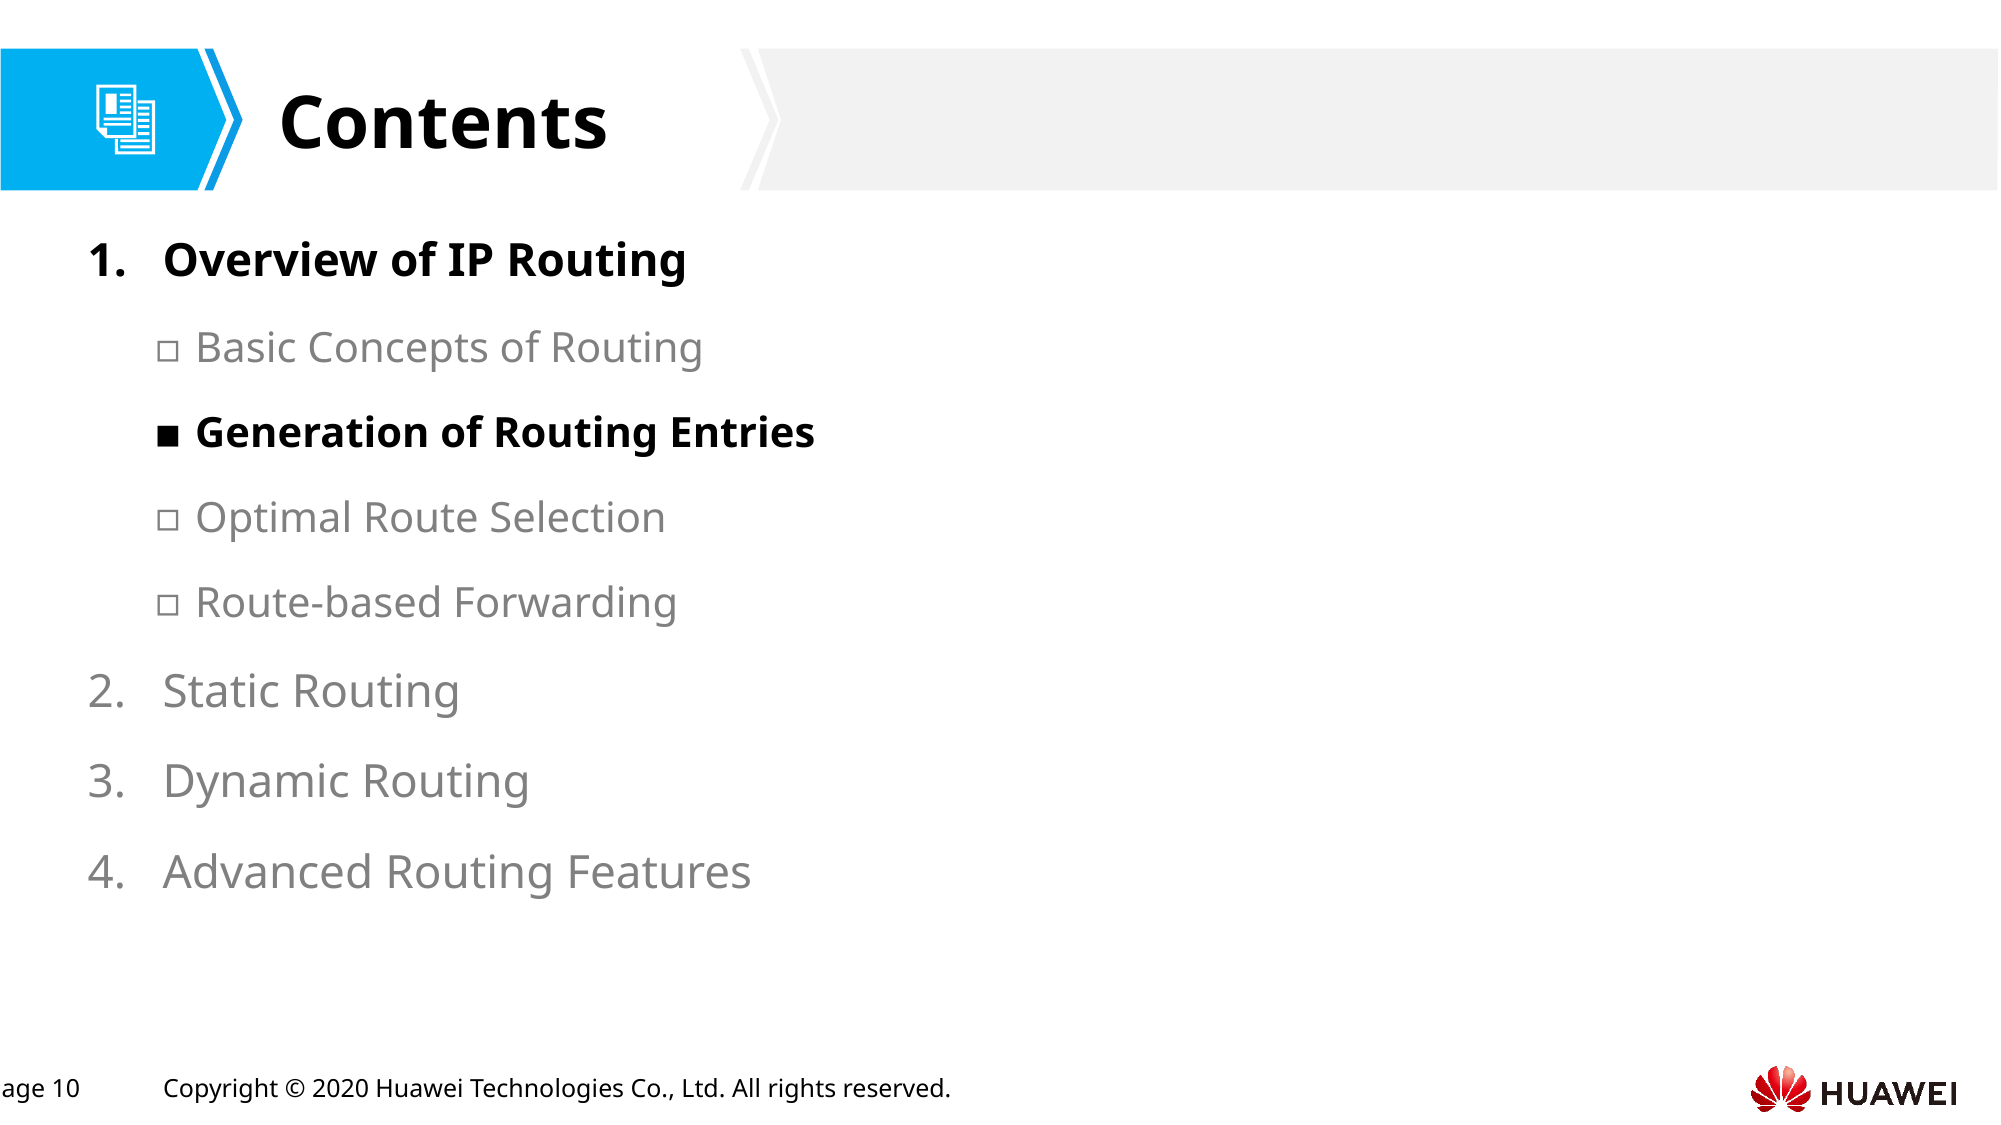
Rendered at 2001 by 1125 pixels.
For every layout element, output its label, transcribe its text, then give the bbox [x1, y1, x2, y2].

list Overview of IP Routing Basic Concepts of Routing Generation of Routing Entries Optimal Route Selection Route-based Forwarding Static Routing Dynamic Routing Advanced Routing Features [74, 202, 1930, 971]
picture [1751, 1066, 1956, 1112]
